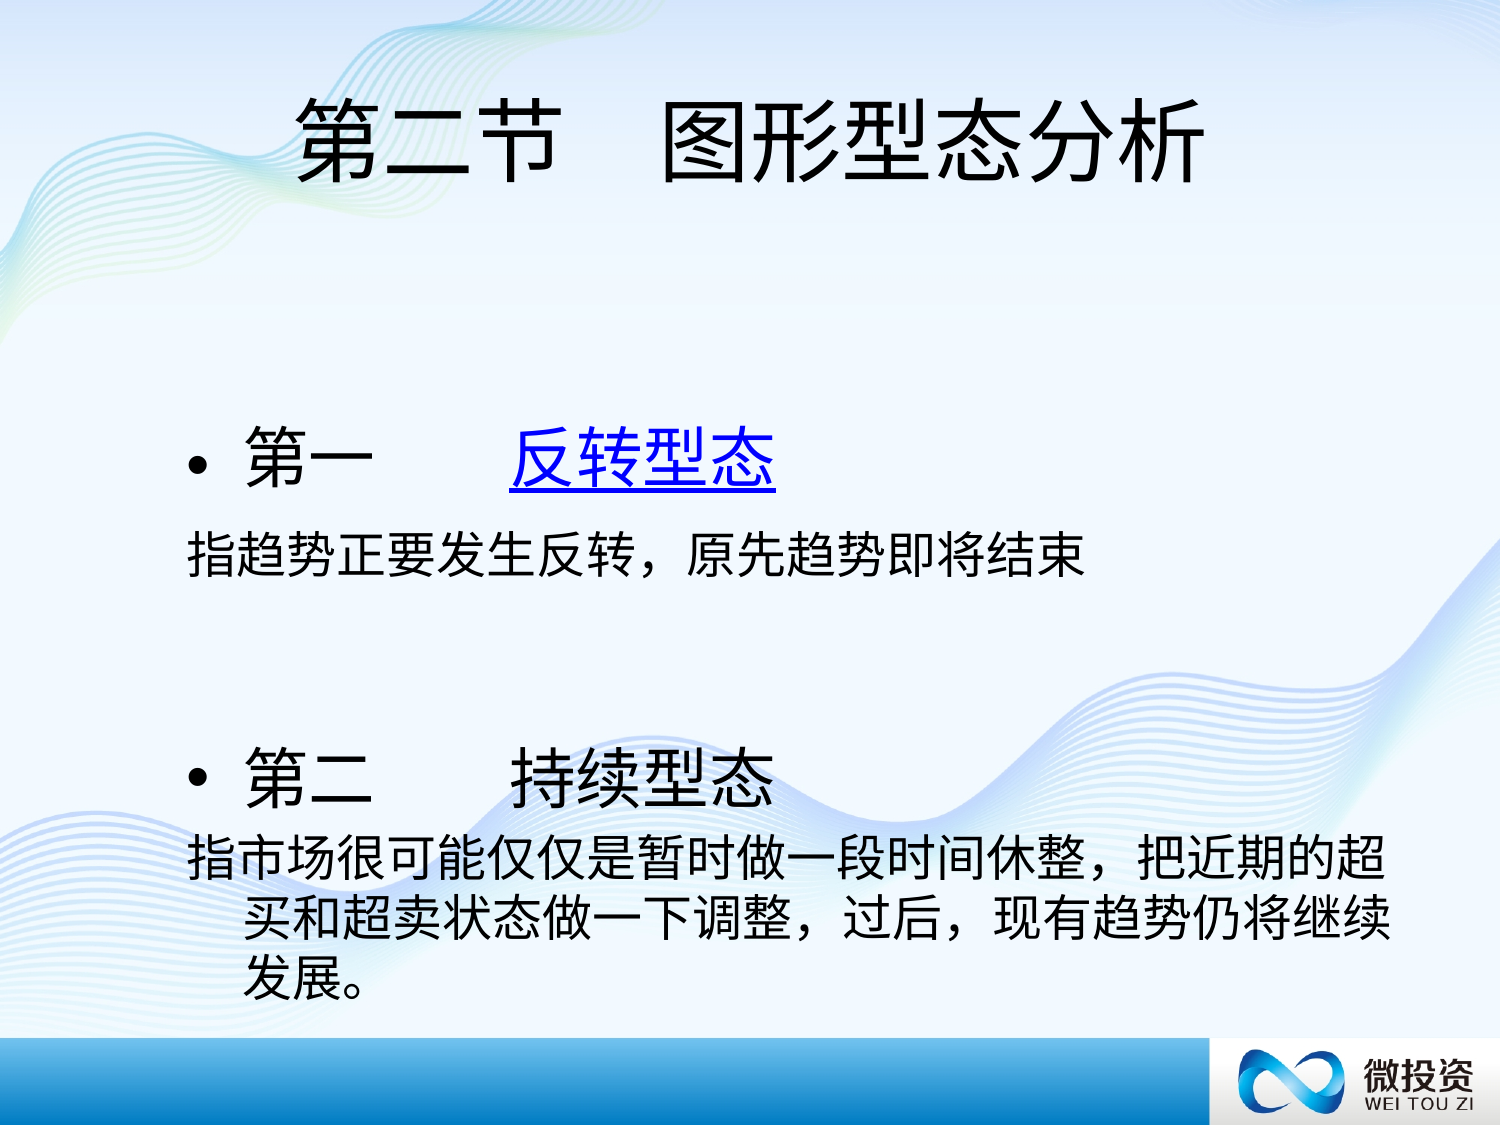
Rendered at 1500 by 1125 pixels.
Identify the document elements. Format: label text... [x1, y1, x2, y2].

list 第一 反转型态 指趋势正要发生反转，原先趋势即将结束 第二 持续型态 指市场很可能仅仅是暂时做一段时间休整，把近期的超买和超卖状态做一下调整，过后，现有趋势仍将继续发展。 [171, 408, 1447, 1084]
title 第二节 图形型态分析 [75, 45, 1425, 233]
picture [0, 0, 1500, 1125]
